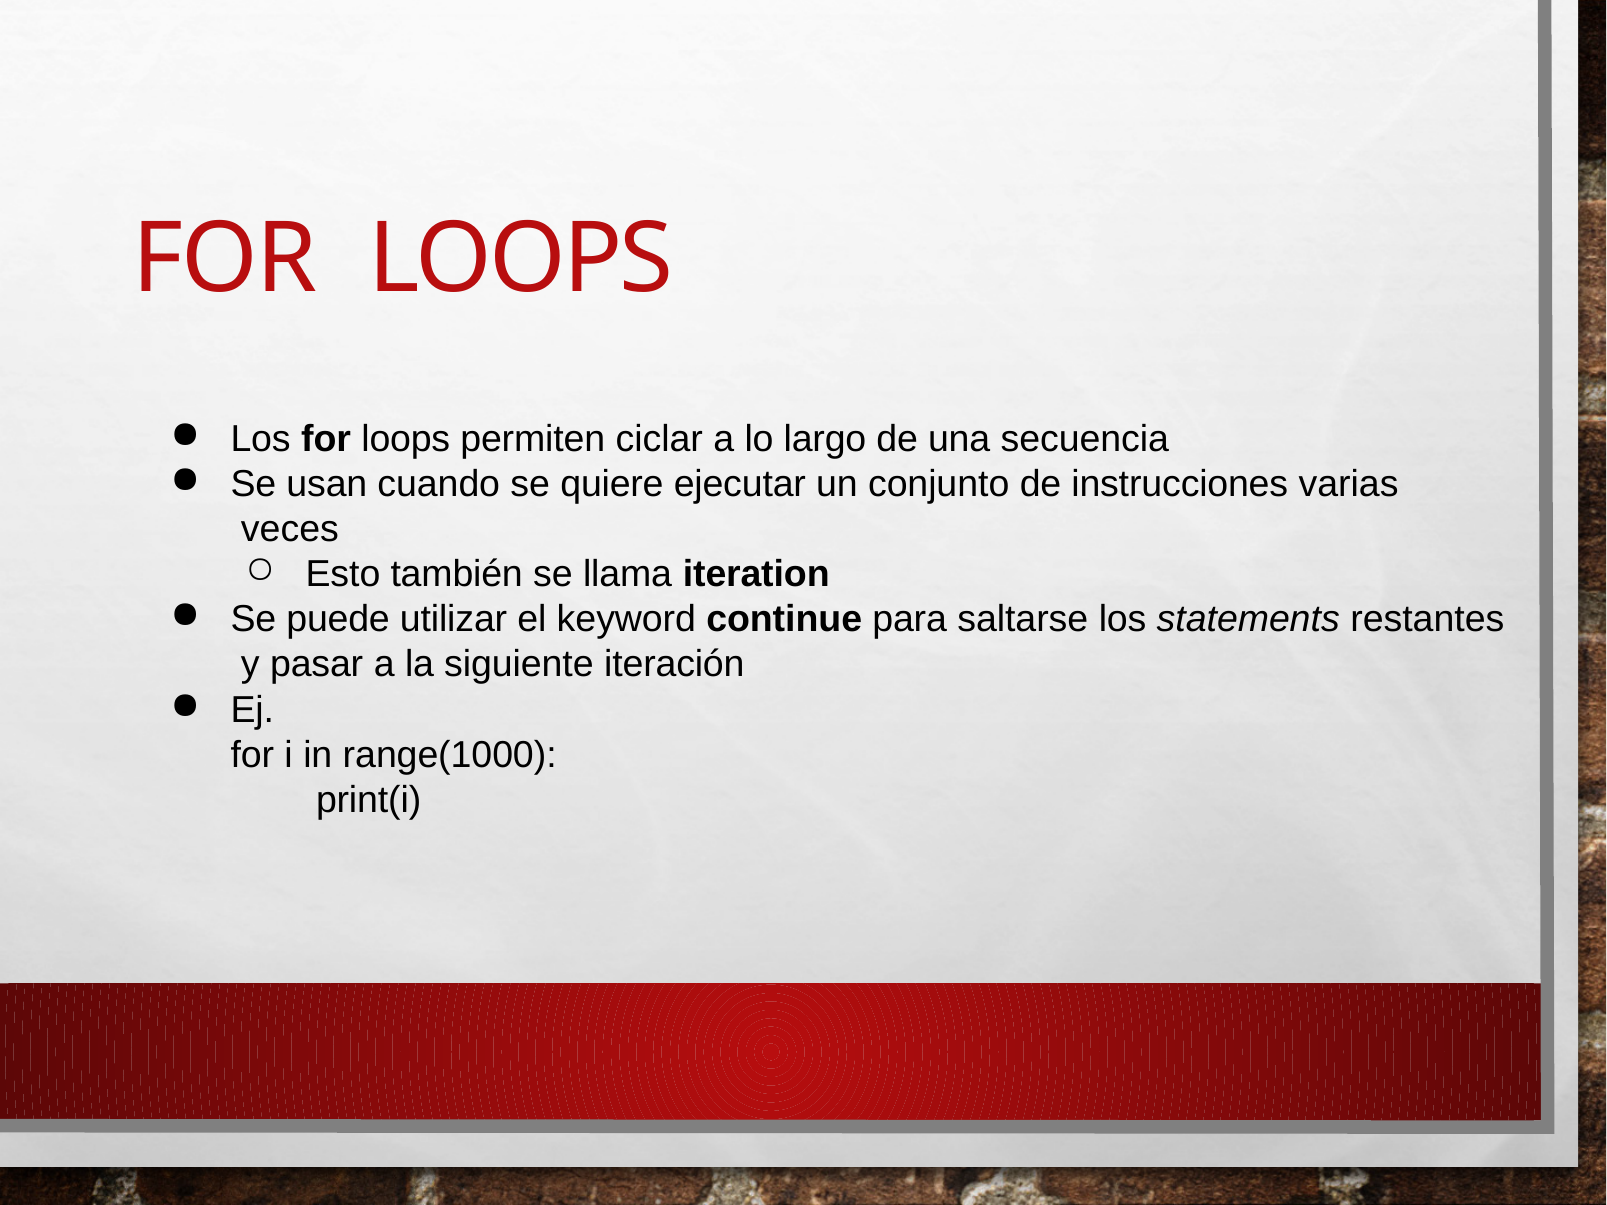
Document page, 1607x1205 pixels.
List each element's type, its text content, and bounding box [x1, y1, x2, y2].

picture [0, 0, 1607, 1205]
text_box Los for loops permiten ciclar a lo largo de una secuencia Se usan cuando se quiere ejecutar un conjunto de instrucciones varias veces Esto también se llama iteration Se puede utilizar el keyword continue para saltarse los statements restantes y pasar a la siguiente iteración Ej. for i in range(1000): print(i) [168, 412, 1513, 820]
title For loops [130, 149, 1029, 353]
